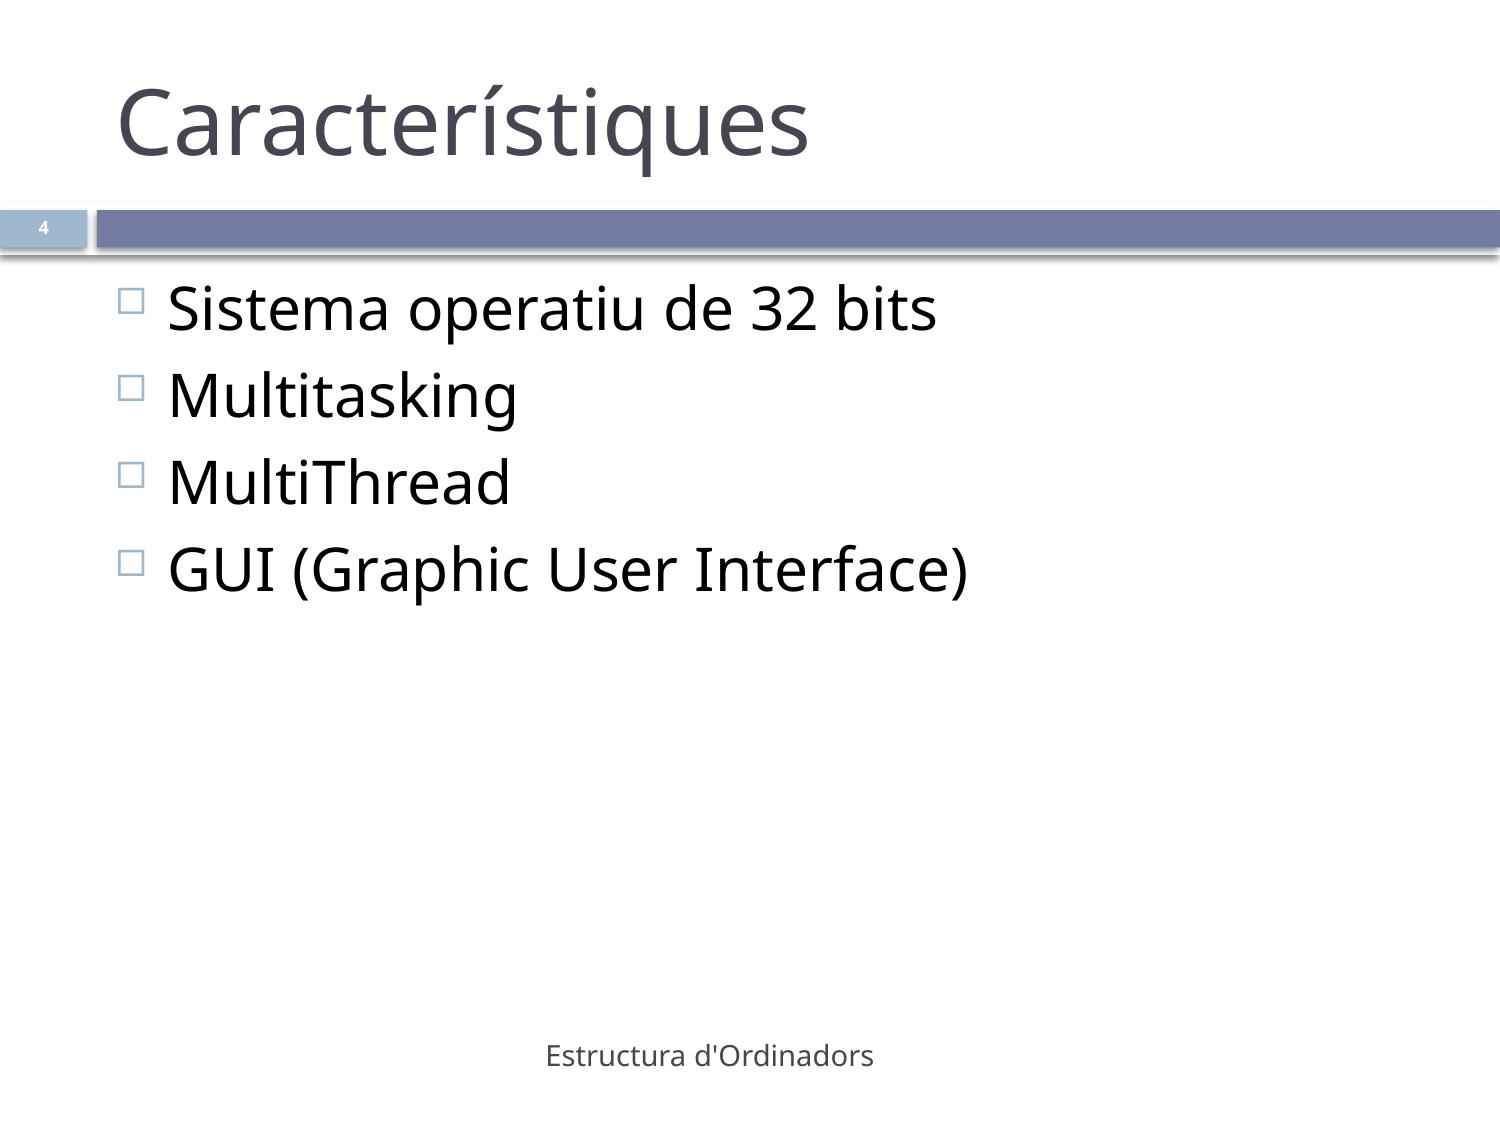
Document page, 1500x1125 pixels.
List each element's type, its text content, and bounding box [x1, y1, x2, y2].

footer Estructura d'Ordinadors [0, 1025, 890, 1085]
text_box [112, 343, 1325, 963]
list Sistema operatiu de 32 bits Multitasking MultiThread GUI (Graphic User Interface) [100, 262, 1438, 1000]
slide_number 4 [0, 208, 88, 249]
title Característiques [100, 37, 1438, 200]
